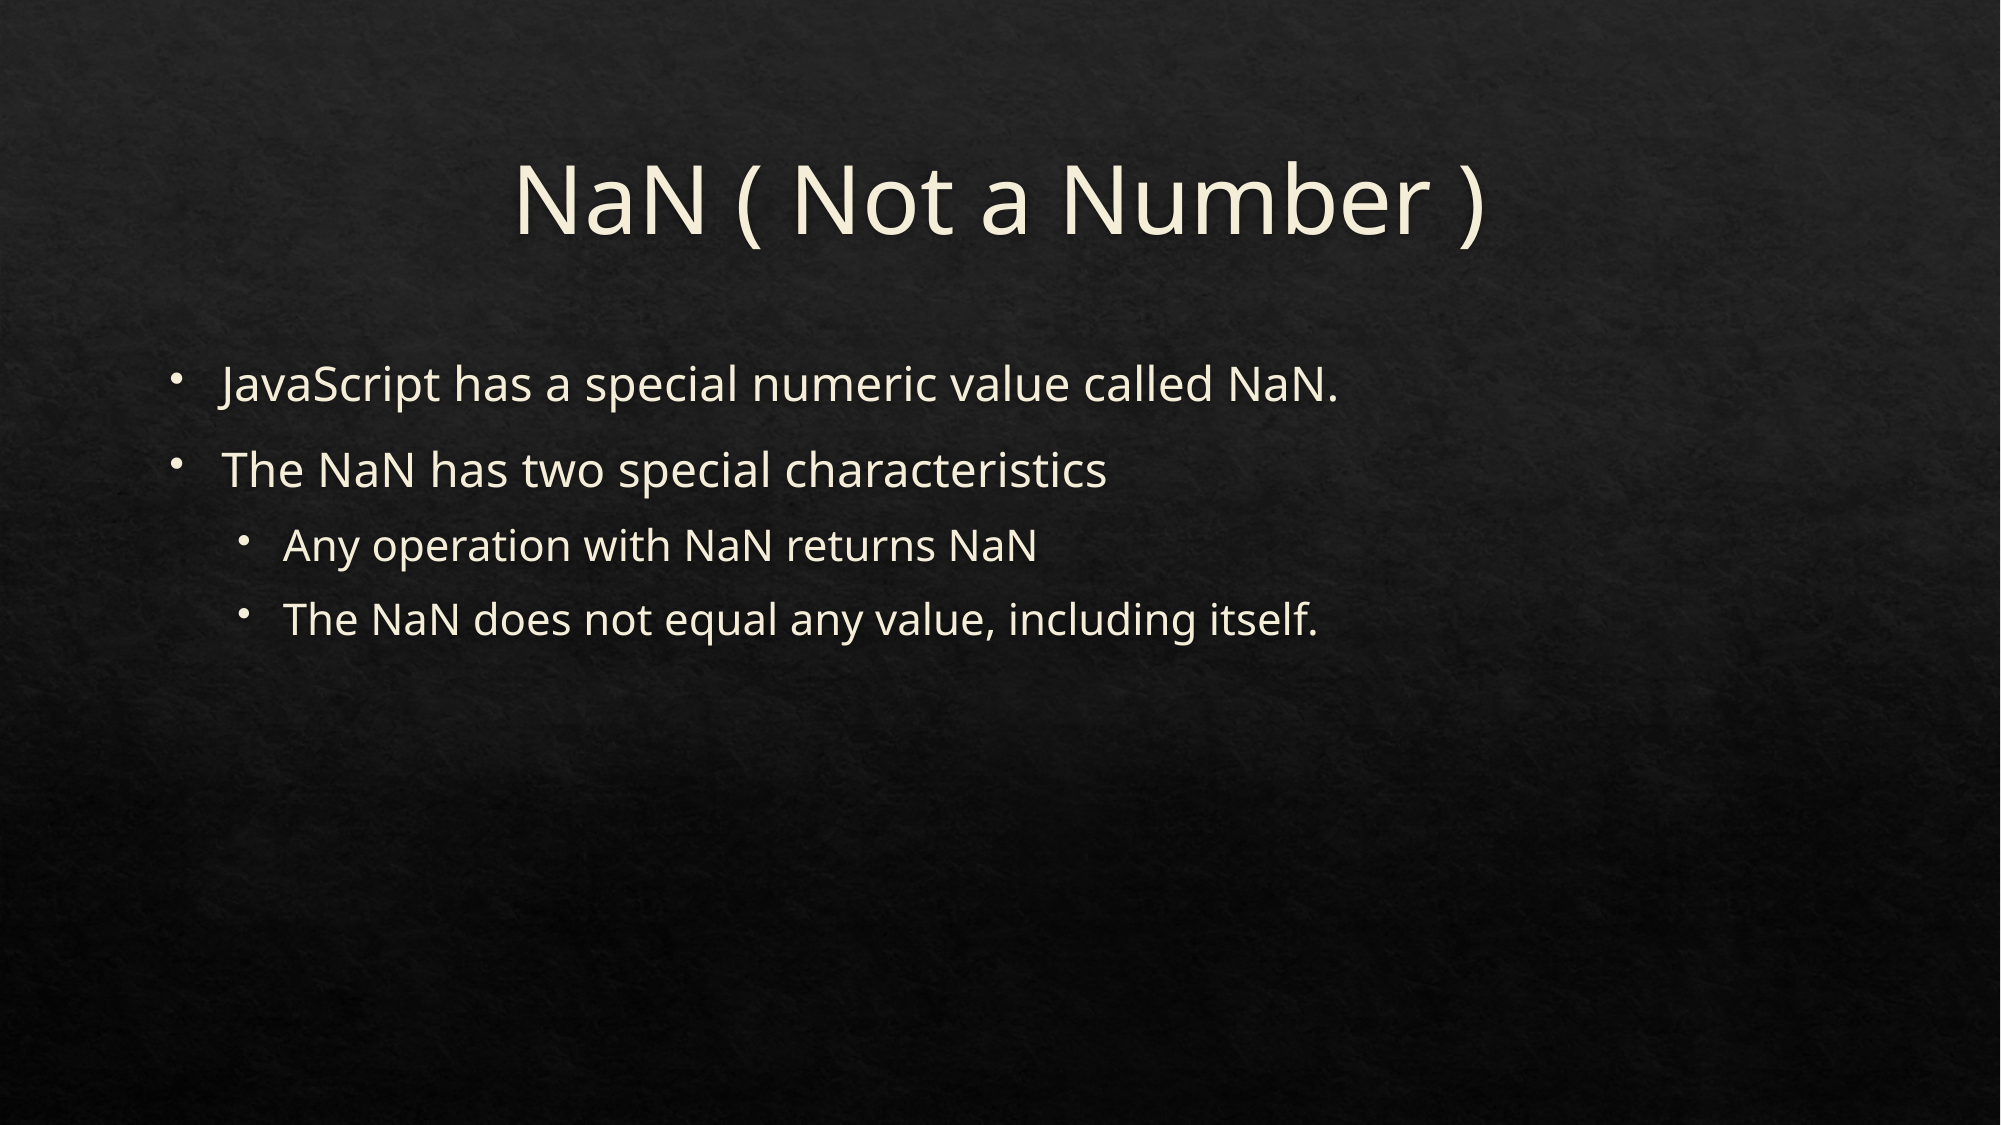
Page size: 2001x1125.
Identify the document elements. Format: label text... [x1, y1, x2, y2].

title NaN ( Not a Number ) [149, 99, 1849, 307]
list JavaScript has a special numeric value called NaN. The NaN has two special characteristics Any operation with NaN returns NaN The NaN does not equal any value, including itself. [149, 340, 1849, 950]
